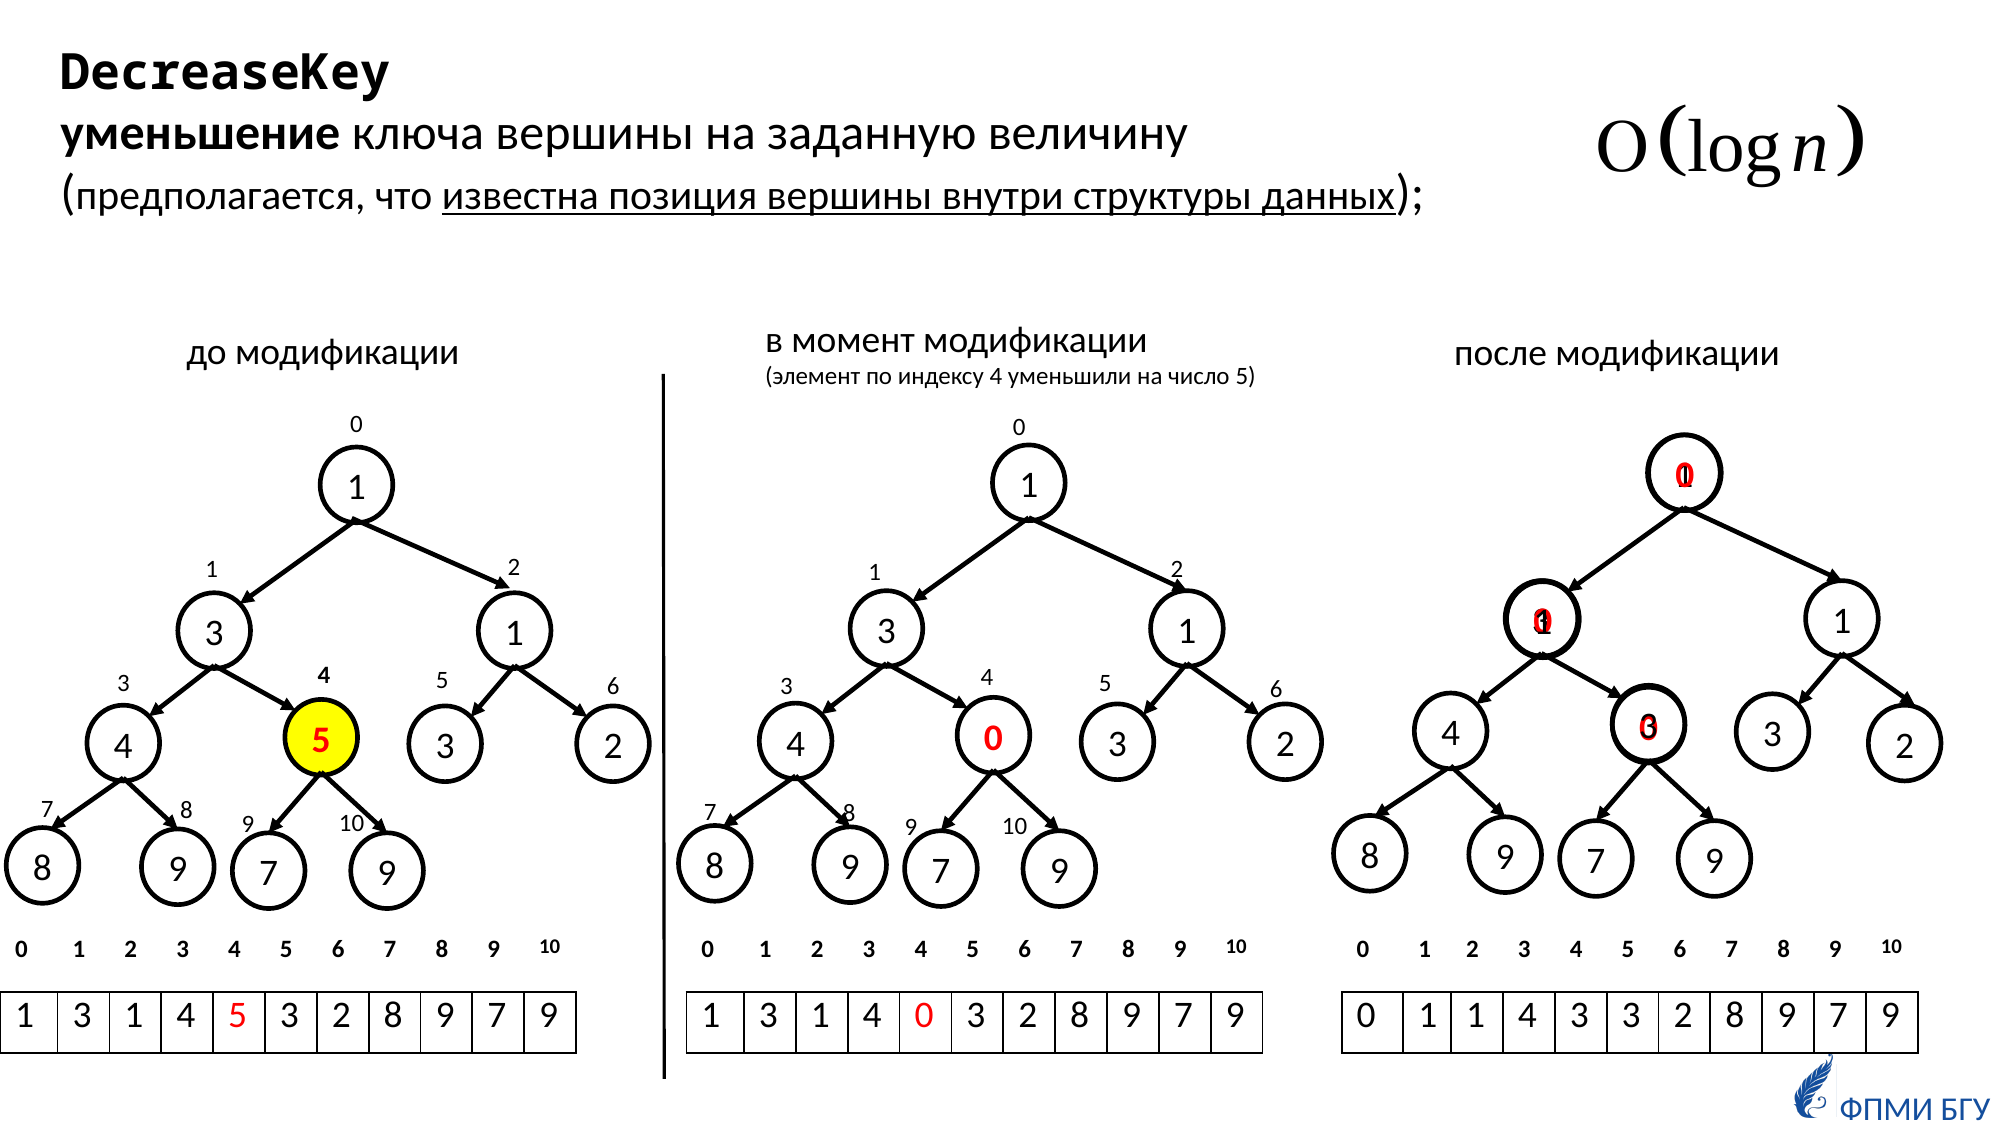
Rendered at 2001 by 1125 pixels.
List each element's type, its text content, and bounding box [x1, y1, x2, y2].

text_box 9 [349, 846, 425, 910]
text_box 3 [1735, 692, 1810, 771]
table_cell 3 [58, 993, 109, 1052]
table_header 1 [58, 932, 109, 991]
text_box 2 [1298, 705, 1323, 779]
text_box 3 [1611, 684, 1686, 762]
text_box 9 [1677, 819, 1752, 898]
table_cell 9 [1212, 993, 1262, 1052]
table_cell 0 [1343, 993, 1402, 1052]
table_cell 7 [1815, 993, 1865, 1052]
table_cell 1 [1404, 993, 1450, 1052]
table_cell 3 [266, 993, 316, 1052]
table_header 8 [1108, 932, 1158, 991]
text_box 9 [1021, 849, 1097, 908]
text_box до модификации [171, 319, 475, 380]
table_cell 5 [214, 993, 264, 1052]
table_cell 2 [1004, 993, 1054, 1052]
table_header 2 [110, 932, 160, 991]
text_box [1683, 510, 1842, 581]
table_cell 4 [1504, 993, 1554, 1052]
table_header 9 [1160, 932, 1210, 991]
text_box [1798, 656, 1841, 705]
table_cell 9 [1867, 993, 1917, 1052]
text_box 9 [1467, 815, 1543, 894]
text_box 2 [635, 712, 651, 776]
text_box DecreaseKey уменьшение ключа вершины на заданную величину (предполагается, что известна позиция вершины внутри структуры данных); [45, 32, 1451, 228]
table_header 6 [1659, 932, 1709, 991]
table_header 6 [1004, 932, 1054, 991]
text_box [1476, 656, 1542, 705]
table_cell 9 [525, 993, 575, 1052]
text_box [1841, 656, 1915, 705]
table_cell 2 [318, 993, 368, 1052]
table_header 8 [421, 932, 471, 991]
table_header 4 [1556, 932, 1606, 991]
table_header 4 [214, 932, 264, 991]
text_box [1595, 762, 1648, 821]
table_cell 4 [849, 993, 899, 1052]
text_box после модификации [1439, 320, 1796, 381]
table_header 7 [1711, 932, 1761, 991]
table_header 1 [1404, 932, 1450, 991]
table_header 2 [797, 932, 847, 991]
text_box 1 [1804, 579, 1880, 656]
table_cell 9 [421, 993, 471, 1052]
table_cell 1 [110, 993, 160, 1052]
text_box в момент модификации (элемент по индексу 4 уменьшили на число 5) [750, 307, 1272, 398]
table_cell 2 [1659, 993, 1709, 1052]
text_box 7 [231, 846, 307, 910]
table_cell 1 [687, 993, 743, 1052]
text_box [1567, 510, 1684, 592]
picture [1793, 1054, 1837, 1118]
table_header 10 [1212, 932, 1262, 991]
table_header 7 [1056, 932, 1106, 991]
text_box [1648, 762, 1715, 821]
table_header 5 [952, 932, 1002, 991]
table_header 10 [525, 932, 575, 991]
table_cell 9 [1763, 993, 1813, 1052]
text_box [25, 400, 635, 846]
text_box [1541, 656, 1623, 699]
table_cell 3 [952, 993, 1002, 1052]
text_box 9 [140, 846, 216, 906]
table_header 9 [1815, 932, 1865, 991]
table_header 5 [266, 932, 316, 991]
table_cell 8 [370, 993, 420, 1052]
table_header 4 [900, 932, 951, 991]
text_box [1450, 768, 1506, 817]
text_box 8 [1332, 814, 1408, 893]
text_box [1374, 768, 1447, 817]
table_header 1 [745, 932, 795, 991]
text_box 2 [1867, 705, 1943, 782]
table_cell 8 [1056, 993, 1106, 1052]
table_header 3 [162, 932, 212, 991]
table_cell 1 [797, 993, 847, 1052]
table_cell 0 [900, 993, 951, 1052]
table_cell 4 [162, 993, 212, 1052]
table_header 9 [473, 932, 523, 991]
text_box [688, 402, 1298, 849]
table_cell 3 [1556, 993, 1606, 1052]
text_box 8 [677, 836, 753, 903]
table_header 0 [1343, 932, 1402, 991]
table_header 3 [849, 932, 899, 991]
text_box 1 [1505, 580, 1581, 656]
text_box 4 [1413, 691, 1489, 770]
table_header 10 [1867, 932, 1917, 991]
text_box 7 [903, 849, 979, 908]
table_cell 7 [473, 993, 523, 1052]
table_header 0 [1, 932, 57, 991]
table_cell 9 [1108, 993, 1158, 1052]
table_cell 8 [1711, 993, 1761, 1052]
table_cell 1 [1, 993, 57, 1052]
table_header 7 [370, 932, 420, 991]
text_box 7 [1558, 819, 1634, 898]
table_header 5 [1608, 932, 1658, 991]
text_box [1587, 95, 1872, 209]
text_box 0 [1647, 433, 1723, 510]
table_cell 3 [745, 993, 795, 1052]
table_header 8 [1763, 932, 1813, 991]
text_box 8 [5, 831, 80, 905]
table_header 3 [1504, 932, 1554, 991]
table_cell 1 [1452, 993, 1502, 1052]
table_header 0 [687, 932, 743, 991]
table_cell 3 [1608, 993, 1658, 1052]
text_box 9 [812, 849, 888, 904]
table_header 2 [1452, 932, 1502, 991]
table_header 6 [318, 932, 368, 991]
table_cell 7 [1160, 993, 1210, 1052]
